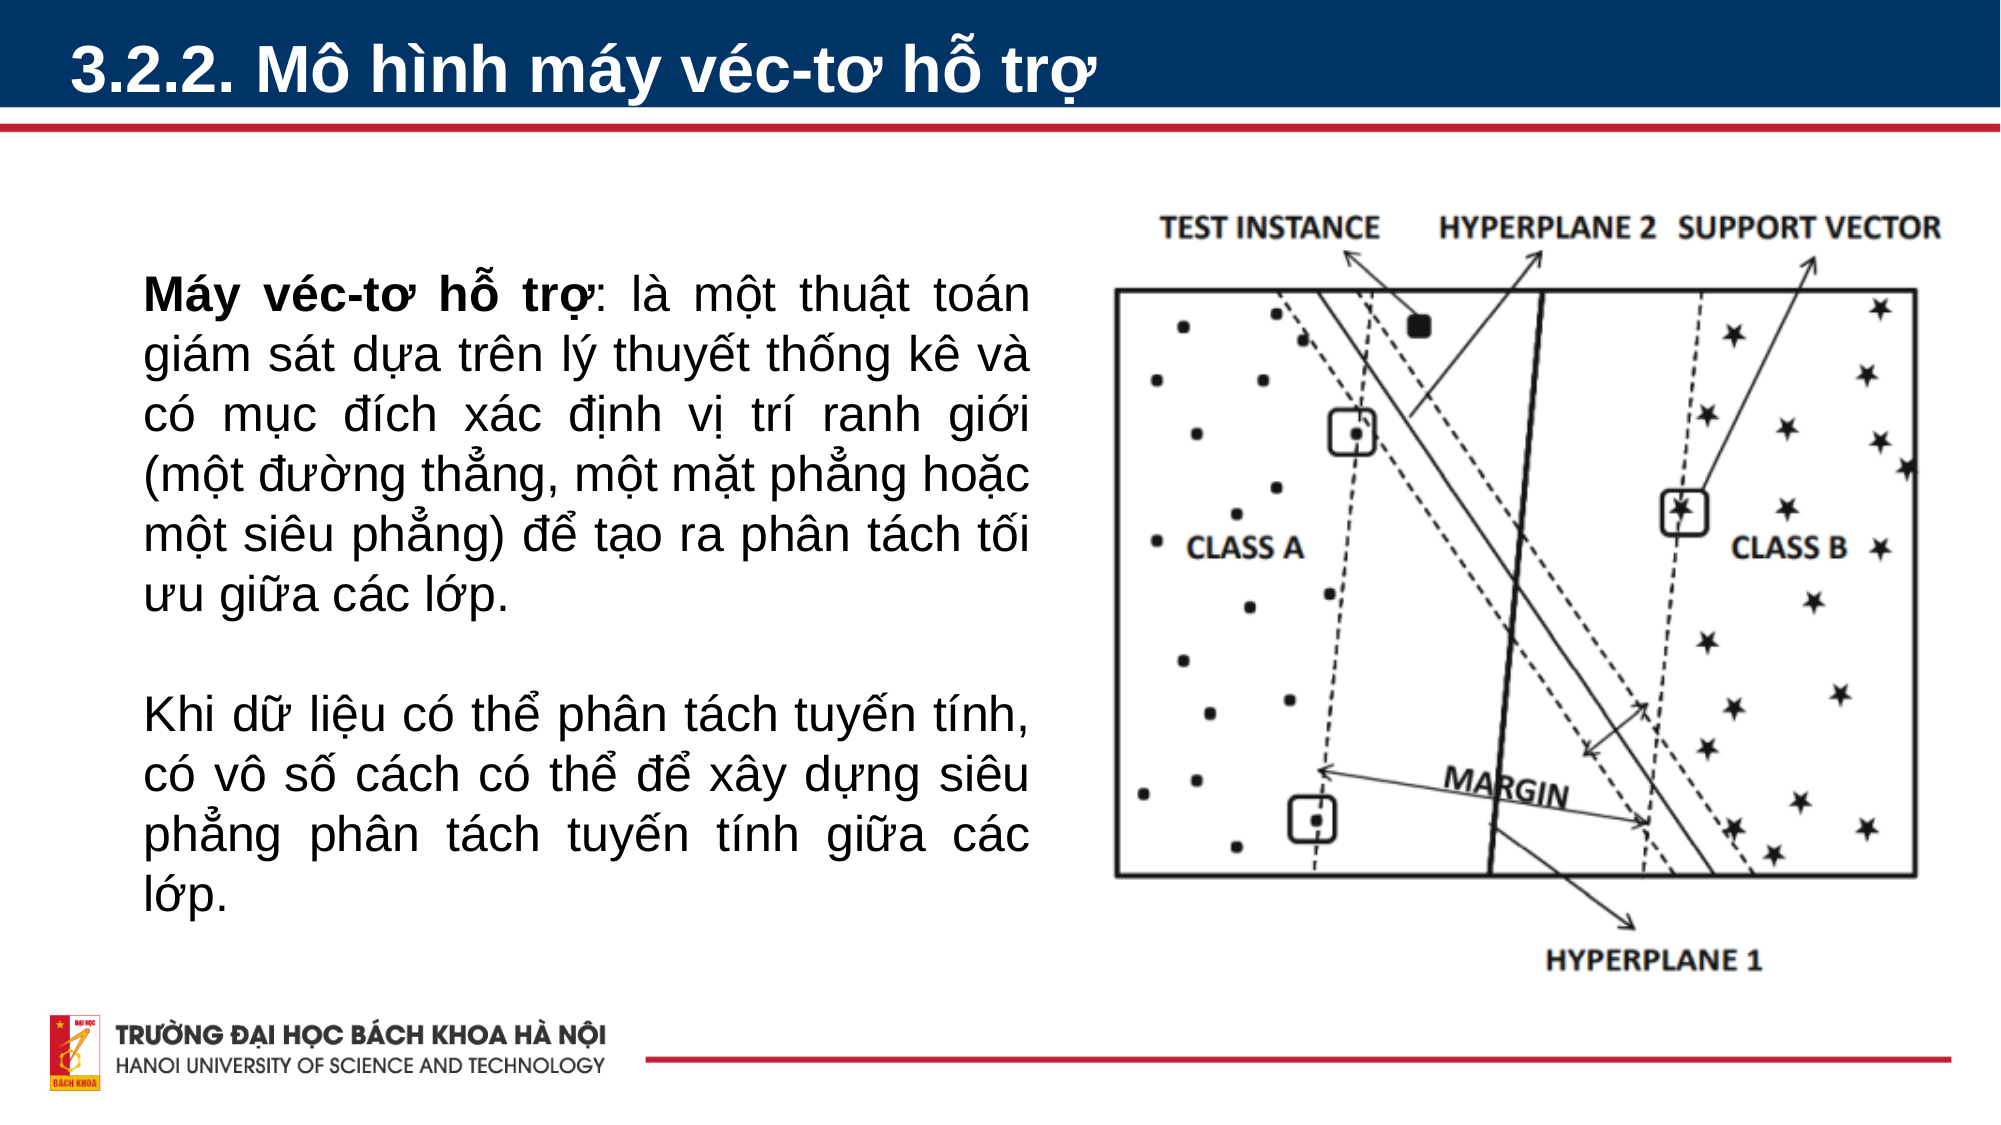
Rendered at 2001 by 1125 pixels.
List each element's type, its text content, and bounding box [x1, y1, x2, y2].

text_box 3.2.2. Mô hình máy véc-tơ hỗ trợ [55, 18, 1945, 90]
picture [0, 0, 2001, 1125]
text_box Máy véc-tơ hỗ trợ: là một thuật toán giám sát dựa trên lý thuyết thống kê và có mục đích xác định vị trí ranh giới (một đường thẳng, một mặt phẳng hoặc một siêu phẳng) để tạo ra phân tách tối ưu giữa các lớp. Khi dữ liệu có thể phân tách tuyến tính, có vô số cách có thể để xây dựng siêu phẳng phân tách tuyến tính giữa các lớp. [129, 253, 1047, 929]
text_box [55, 172, 1074, 978]
